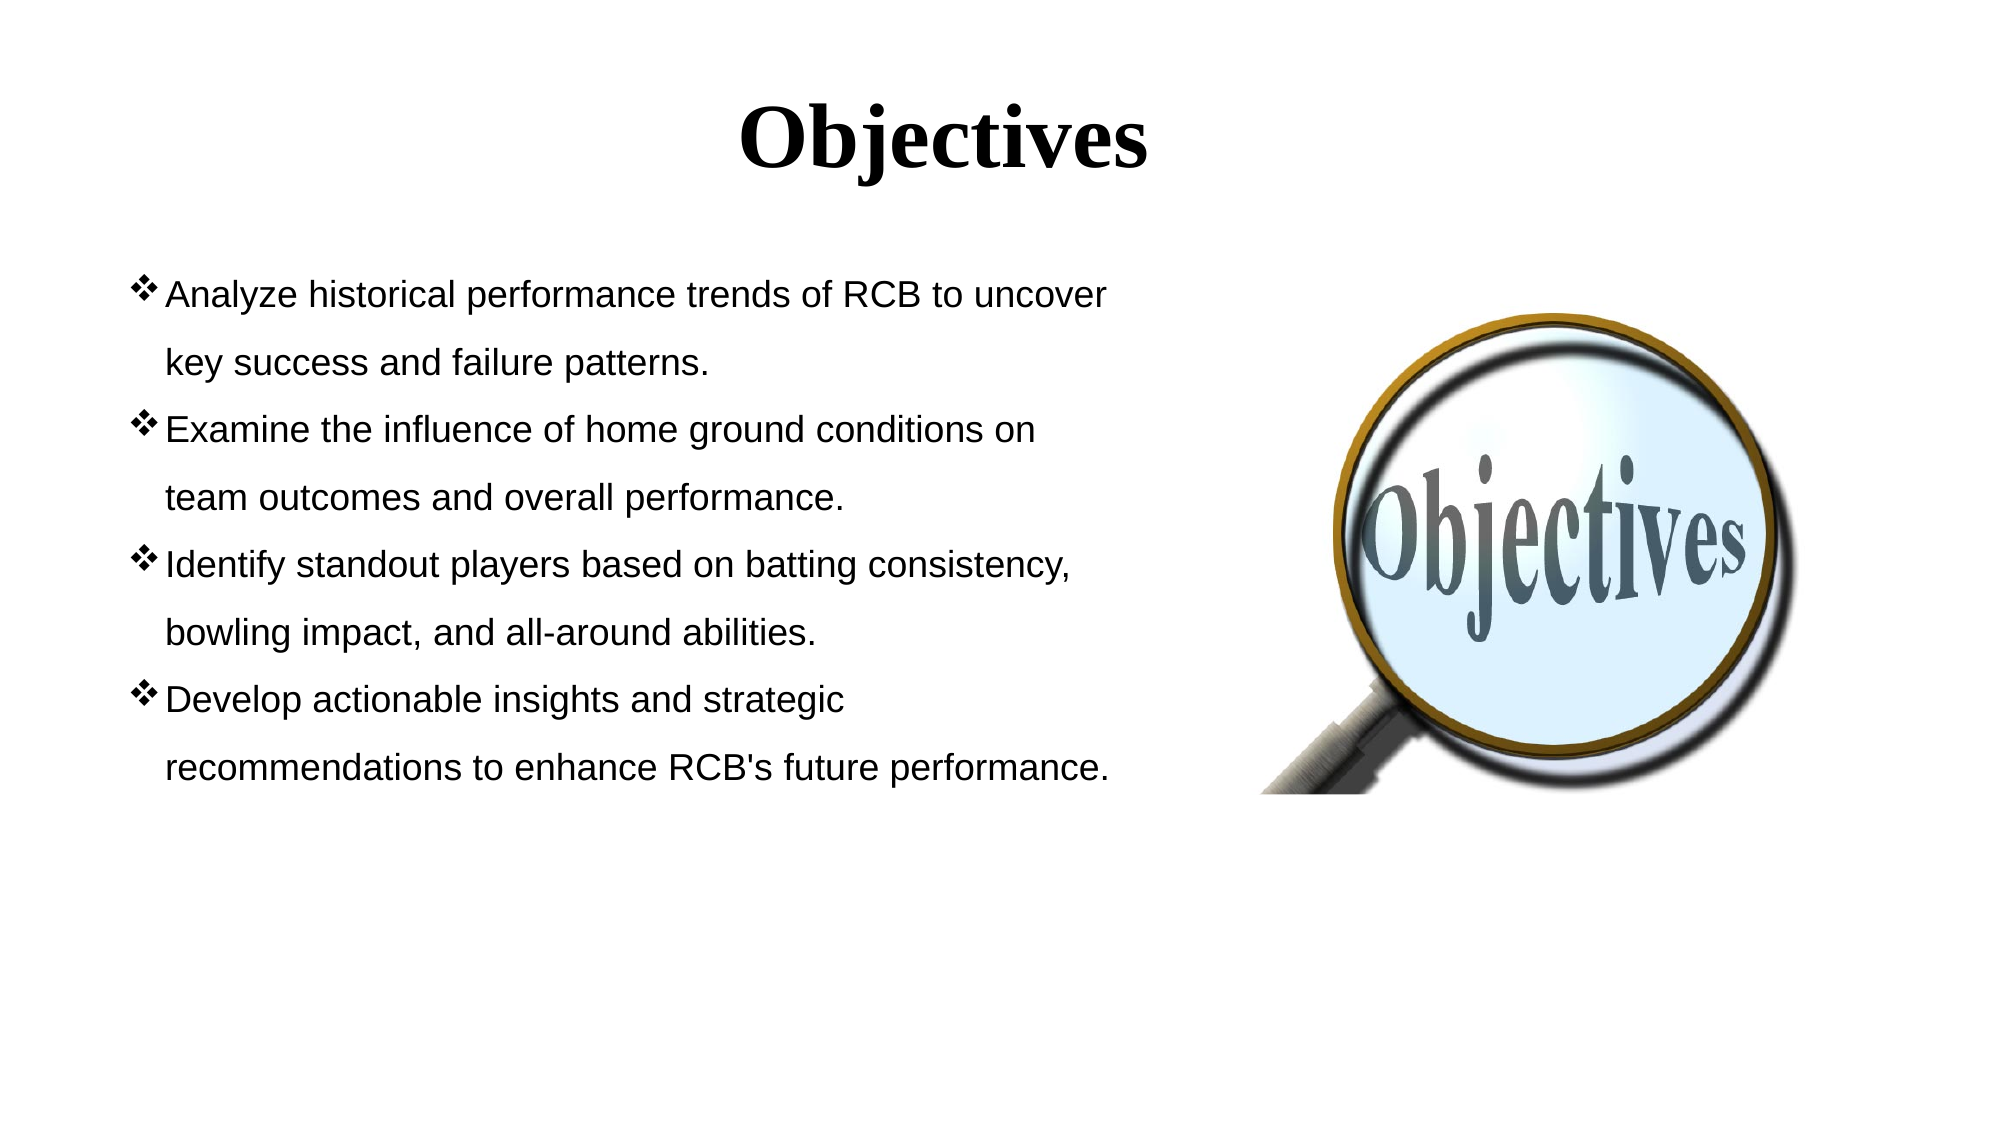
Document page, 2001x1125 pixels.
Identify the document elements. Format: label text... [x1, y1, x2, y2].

list Analyze historical performance trends of RCB to uncover key success and failure patterns. Examine the influence of home ground conditions on team outcomes and overall performance. Identify standout players based on batting consistency, bowling impact, and all-around abilities. Develop actionable insights and strategic recommendations to enhance RCB's future performance. [112, 191, 1138, 845]
title Objectives [112, 99, 1775, 175]
picture [1168, 276, 1946, 795]
